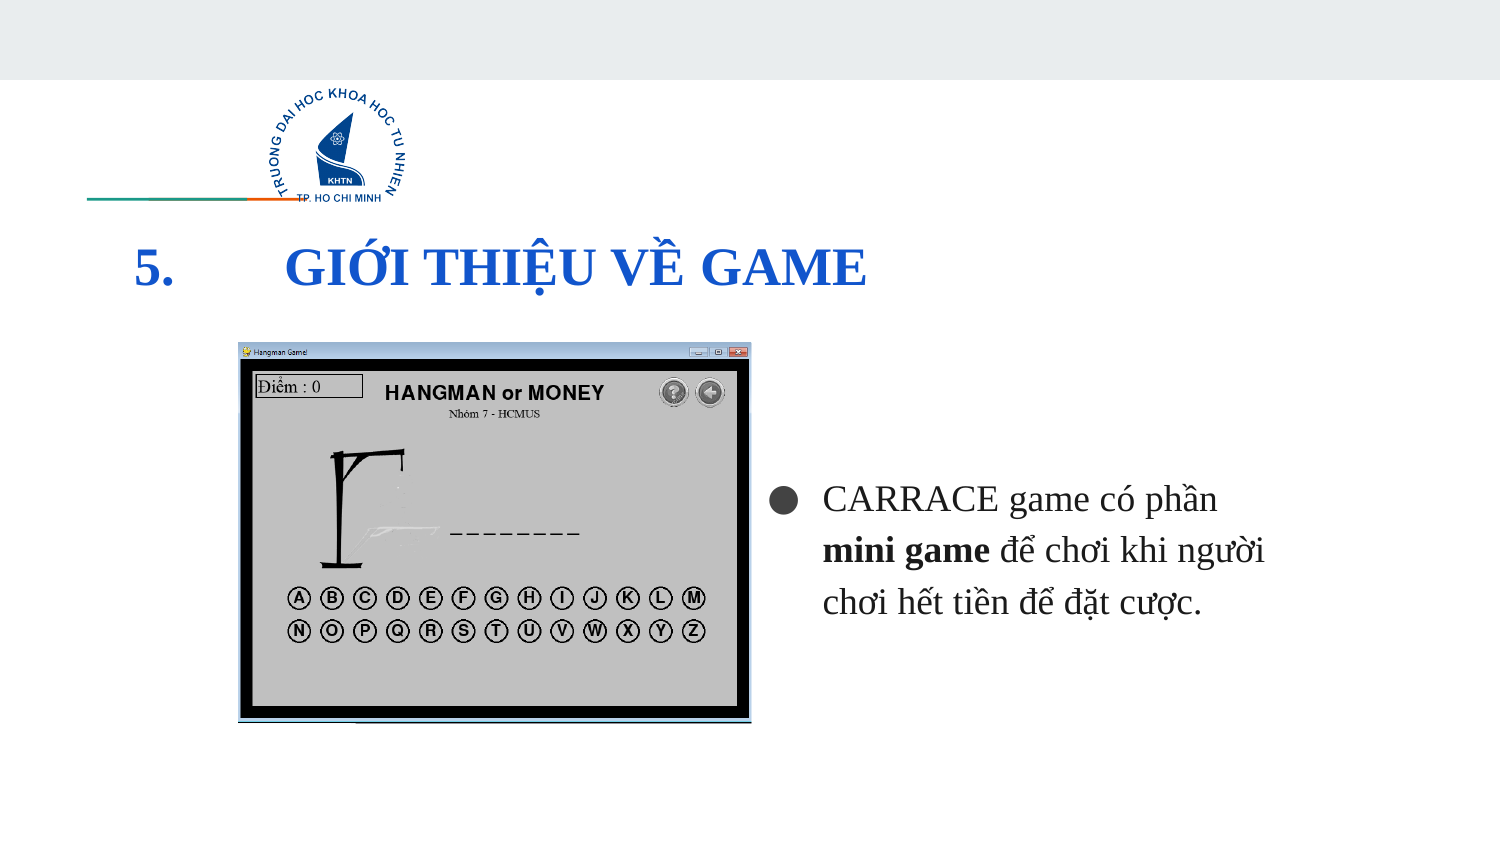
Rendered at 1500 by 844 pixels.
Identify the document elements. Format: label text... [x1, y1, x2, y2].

picture [269, 88, 405, 202]
list CARRACE game có phần mini game để chơi khi người chơi hết tiền để đặt cược. [757, 451, 1298, 617]
picture [238, 342, 752, 726]
title 5. GIỚI THIỆU VỀ GAME [119, 216, 1381, 305]
